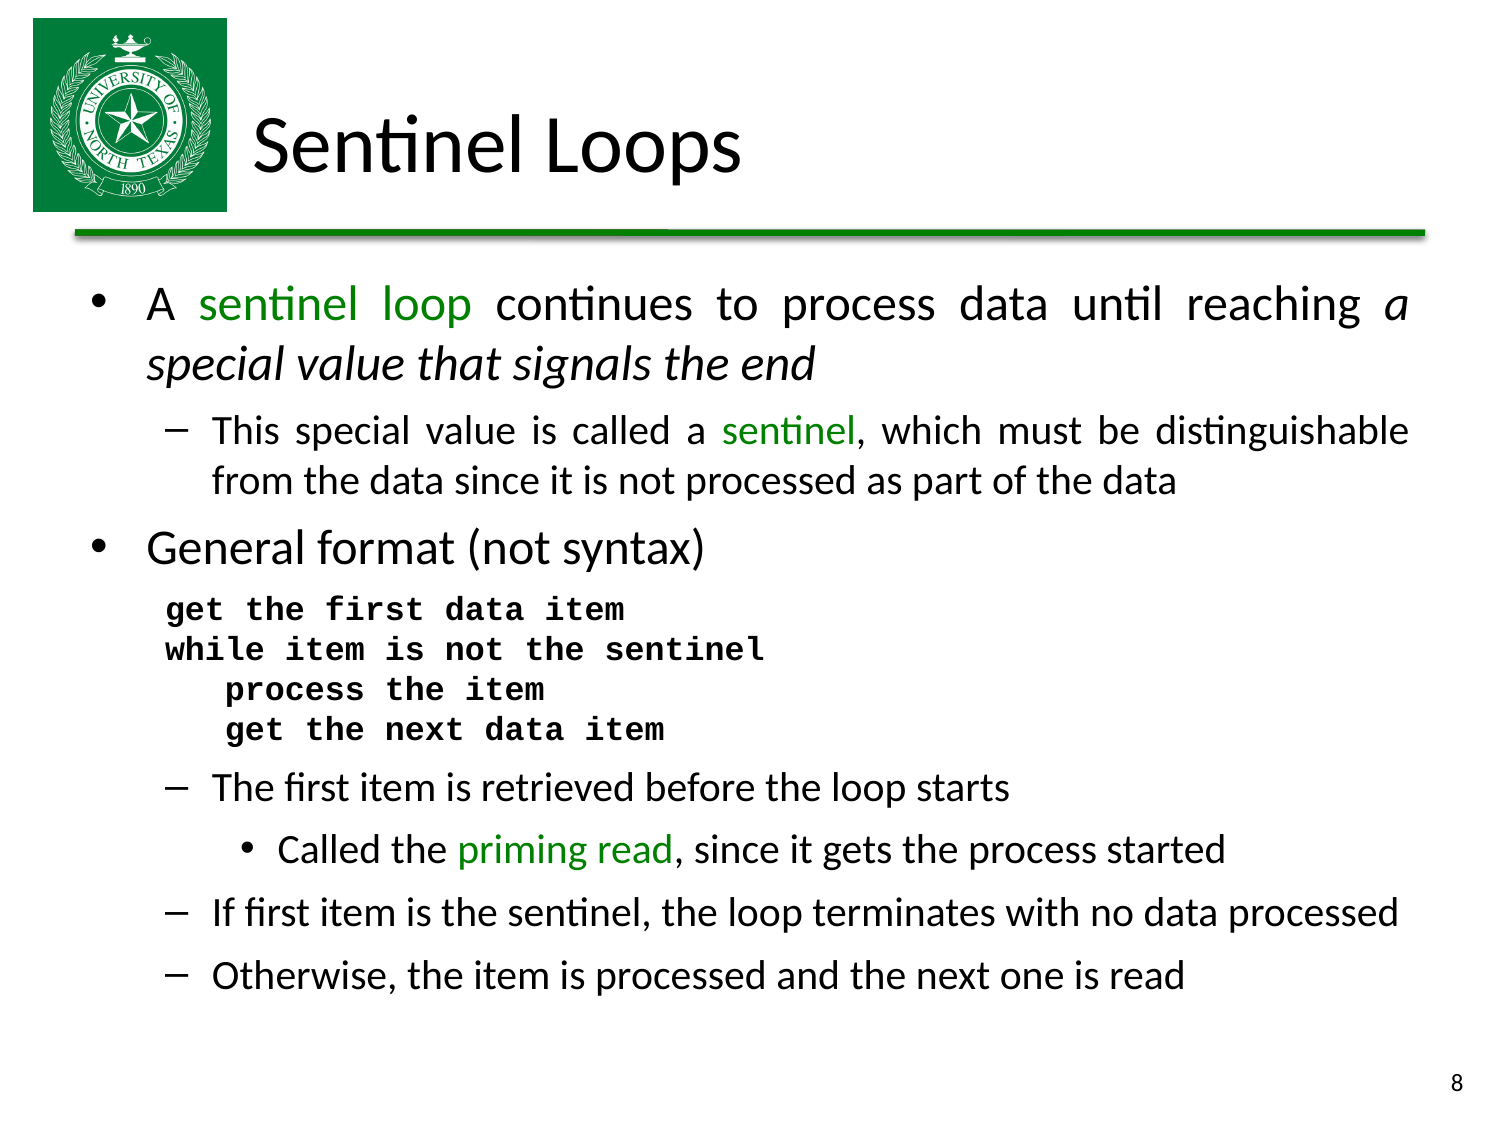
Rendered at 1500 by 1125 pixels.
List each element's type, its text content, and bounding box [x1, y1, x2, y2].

list A sentinel loop continues to process data until reaching a special value that signals the end This special value is called a sentinel, which must be distinguishable from the data since it is not processed as part of the data General format (not syntax) get the first data item while item is not the sentinel process the item get the next data item The first item is retrieved before the loop starts Called the priming read, since it gets the process started If first item is the sentinel, the loop terminates with no data processed Otherwise, the item is processed and the next one is read [75, 262, 1425, 1005]
title Sentinel Loops [237, 45, 1479, 233]
slide_number 8 [1418, 1051, 1479, 1112]
picture [33, 17, 228, 212]
